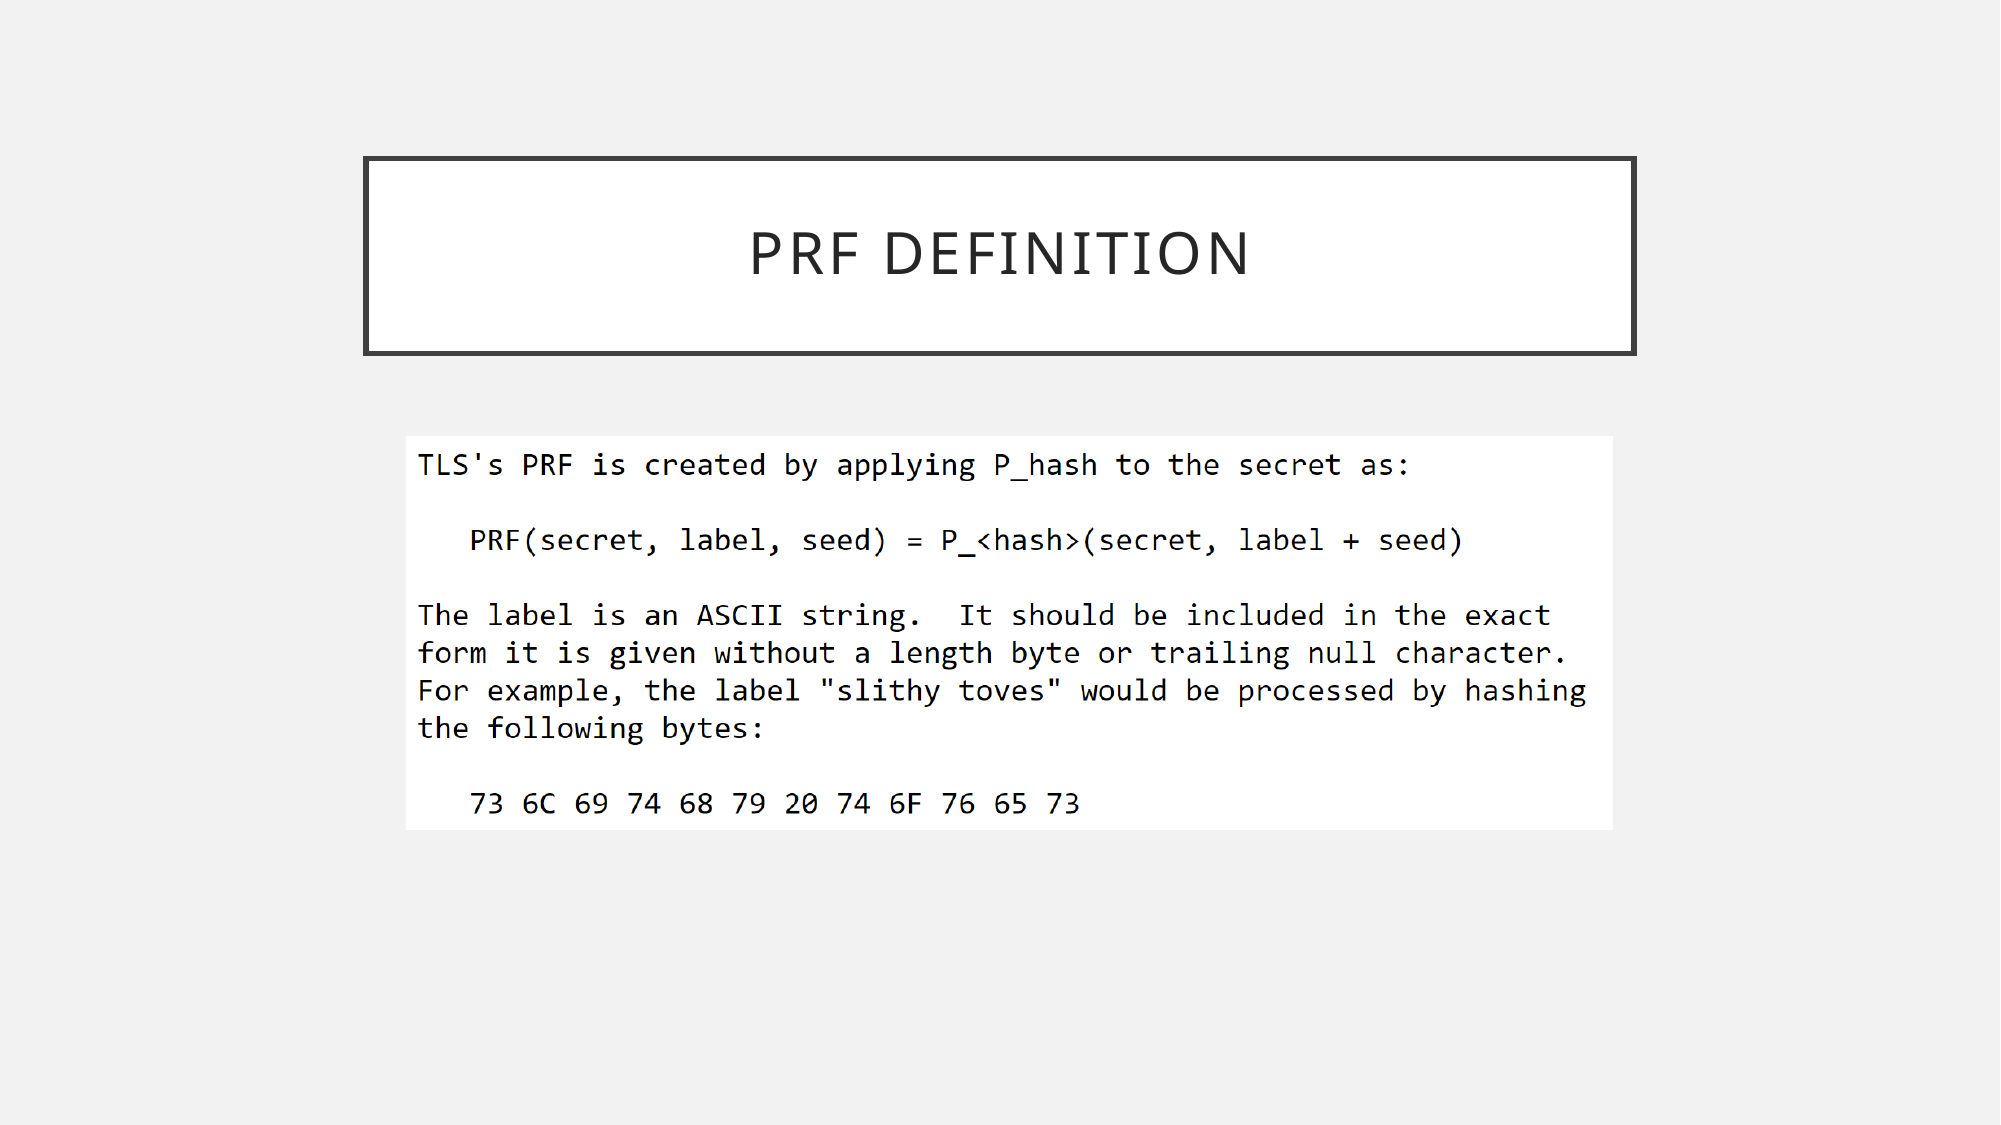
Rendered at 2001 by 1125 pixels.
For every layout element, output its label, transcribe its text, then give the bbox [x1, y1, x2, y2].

title PRF Definition [363, 156, 1637, 356]
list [405, 436, 1614, 830]
